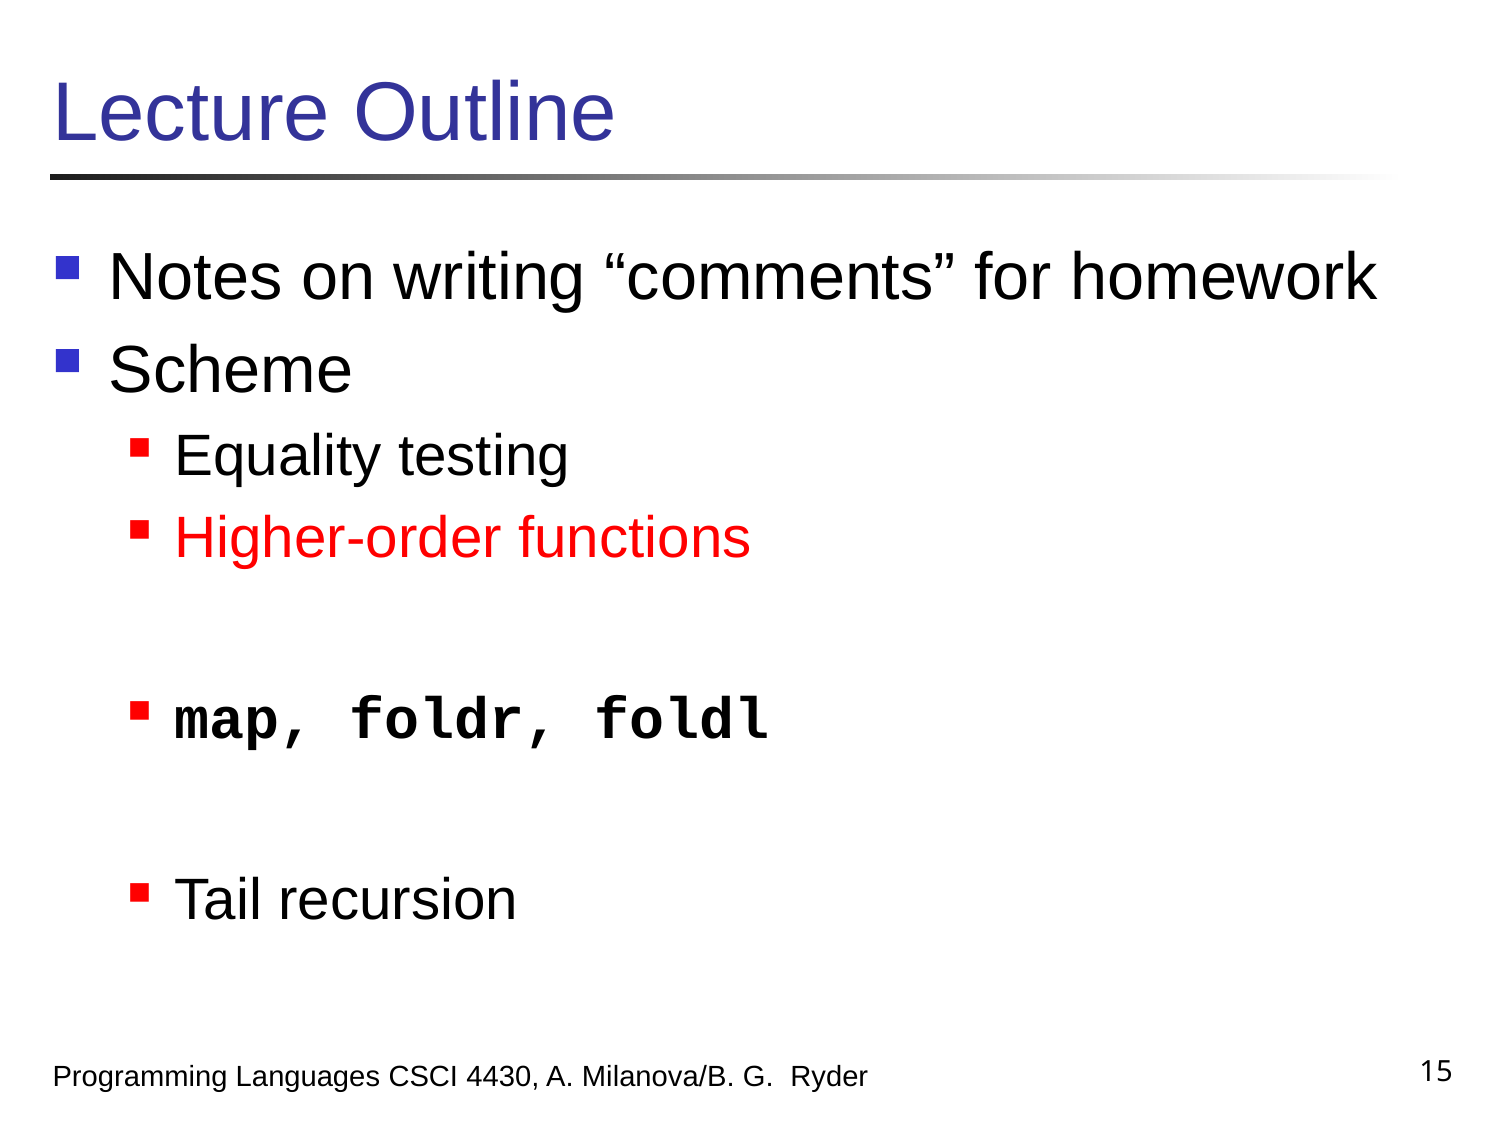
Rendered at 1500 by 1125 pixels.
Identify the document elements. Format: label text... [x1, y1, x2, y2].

title Lecture Outline [37, 0, 1466, 165]
footer Programming Languages CSCI 4430, A. Milanova/B. G. Ryder [37, 1024, 913, 1101]
slide_number 15 [1154, 1023, 1468, 1100]
list Notes on writing “comments” for homework Scheme Equality testing Higher-order functions map, foldr, foldl Tail recursion [37, 224, 1469, 1013]
